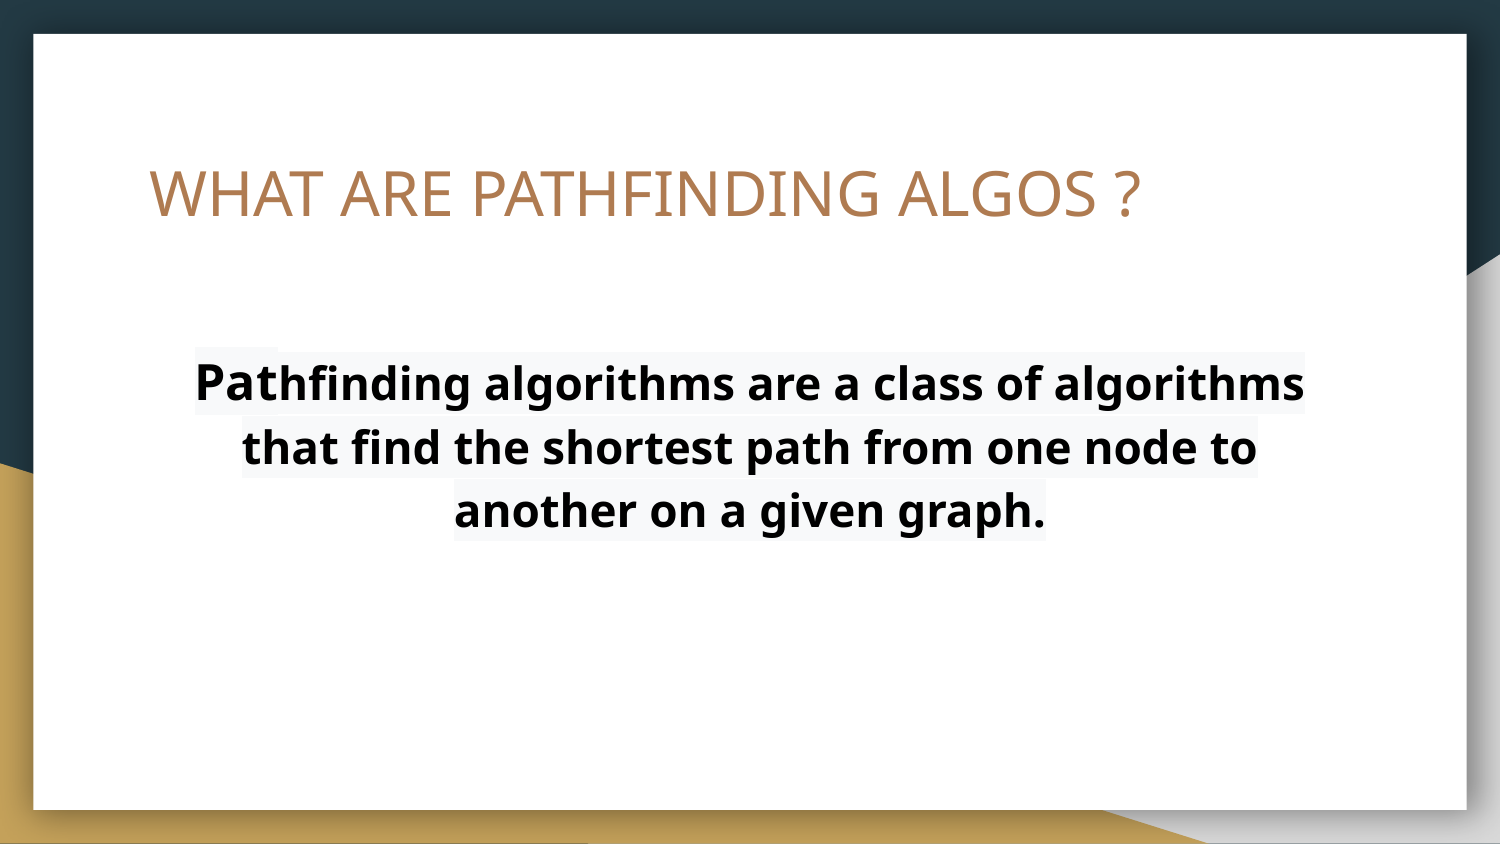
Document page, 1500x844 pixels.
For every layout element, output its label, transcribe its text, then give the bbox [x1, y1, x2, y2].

list Pathfinding algorithms are a class of algorithms that find the shortest path from one node to another on a given graph. [134, 326, 1366, 729]
title WHAT ARE PATHFINDING ALGOS ? [134, 138, 1366, 296]
